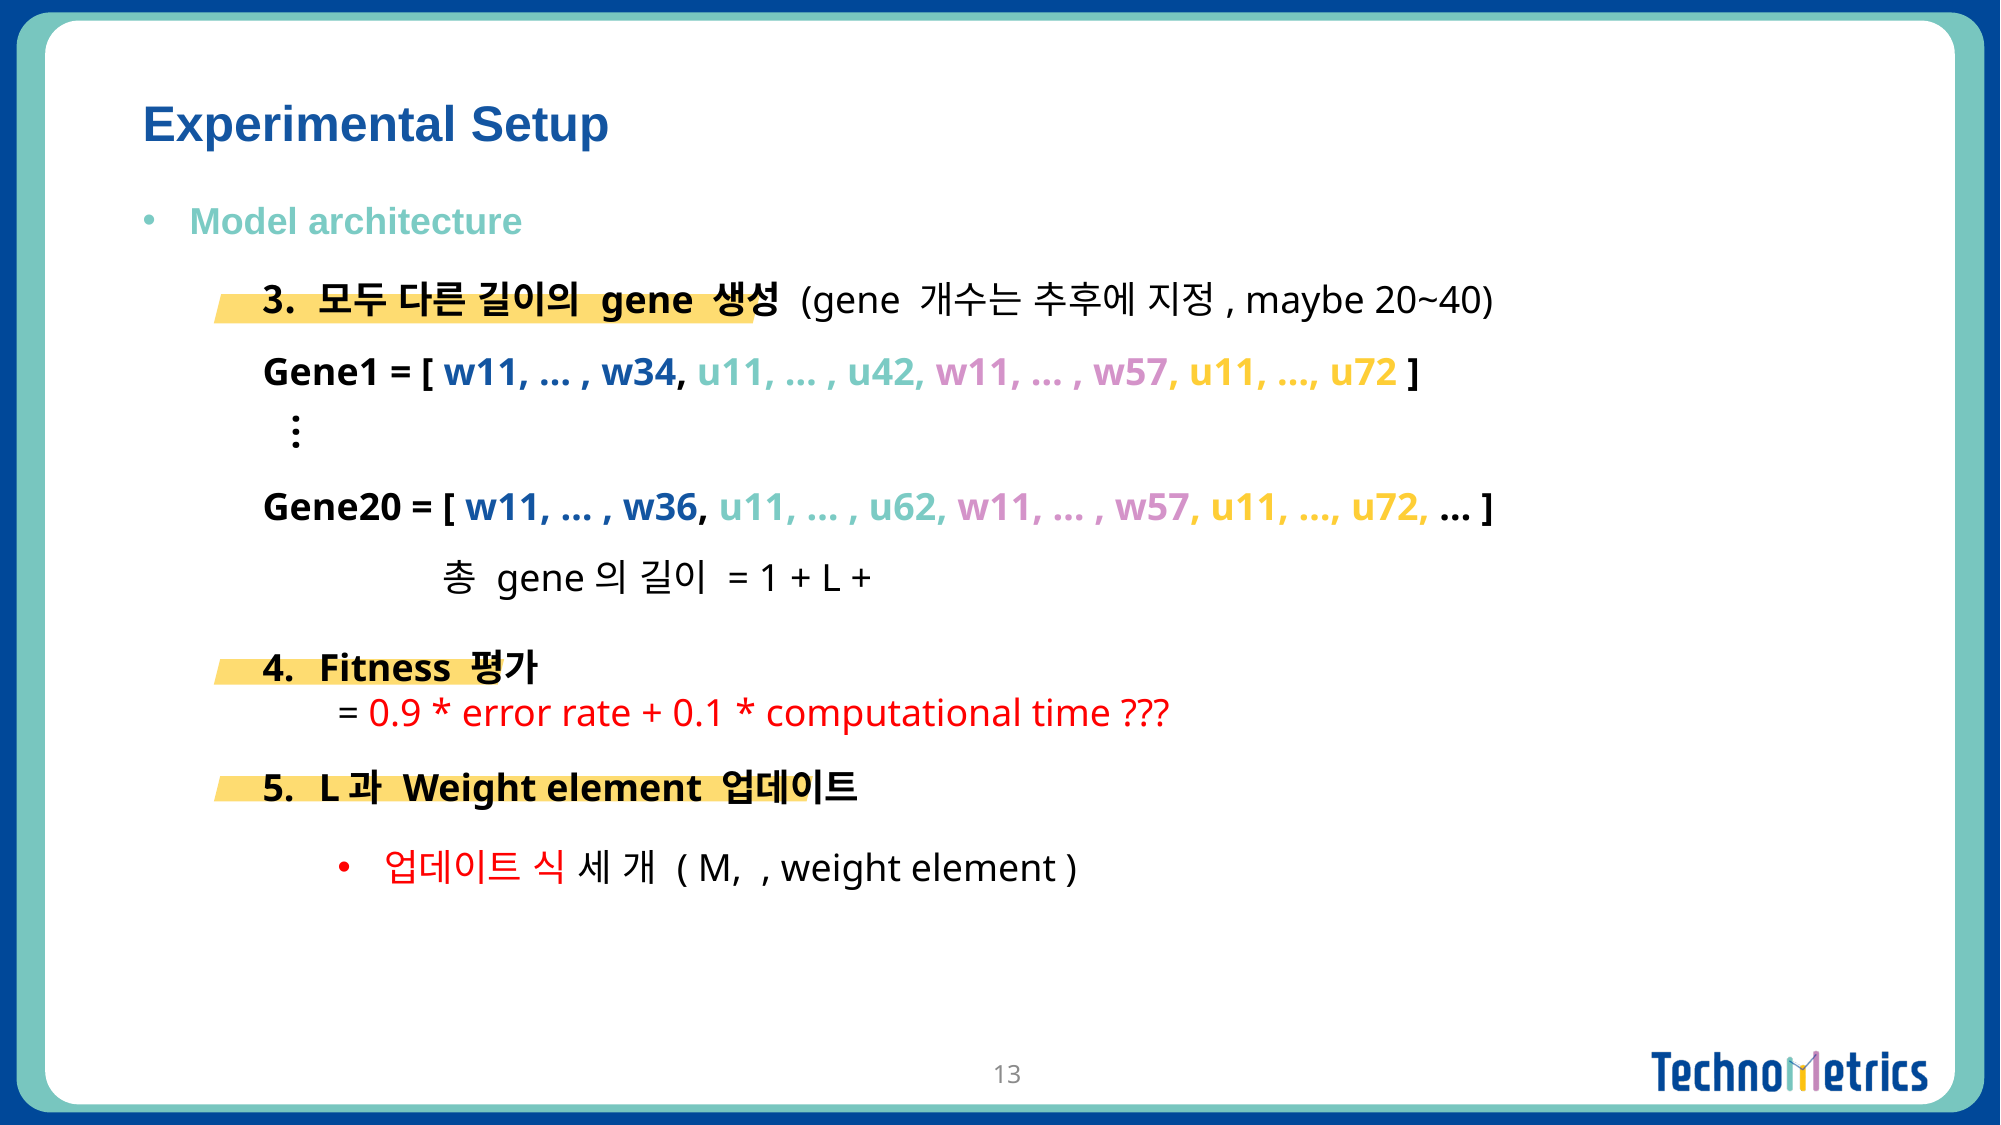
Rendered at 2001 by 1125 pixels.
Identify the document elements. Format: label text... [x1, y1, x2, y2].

text_box [212, 775, 372, 803]
text_box [786, 775, 815, 803]
picture [1632, 1037, 1955, 1099]
text_box [377, 775, 774, 803]
text_box Experimental Setup Model architecture [128, 84, 625, 250]
text_box … [276, 397, 351, 471]
text_box [212, 658, 506, 686]
text_box [212, 293, 761, 325]
